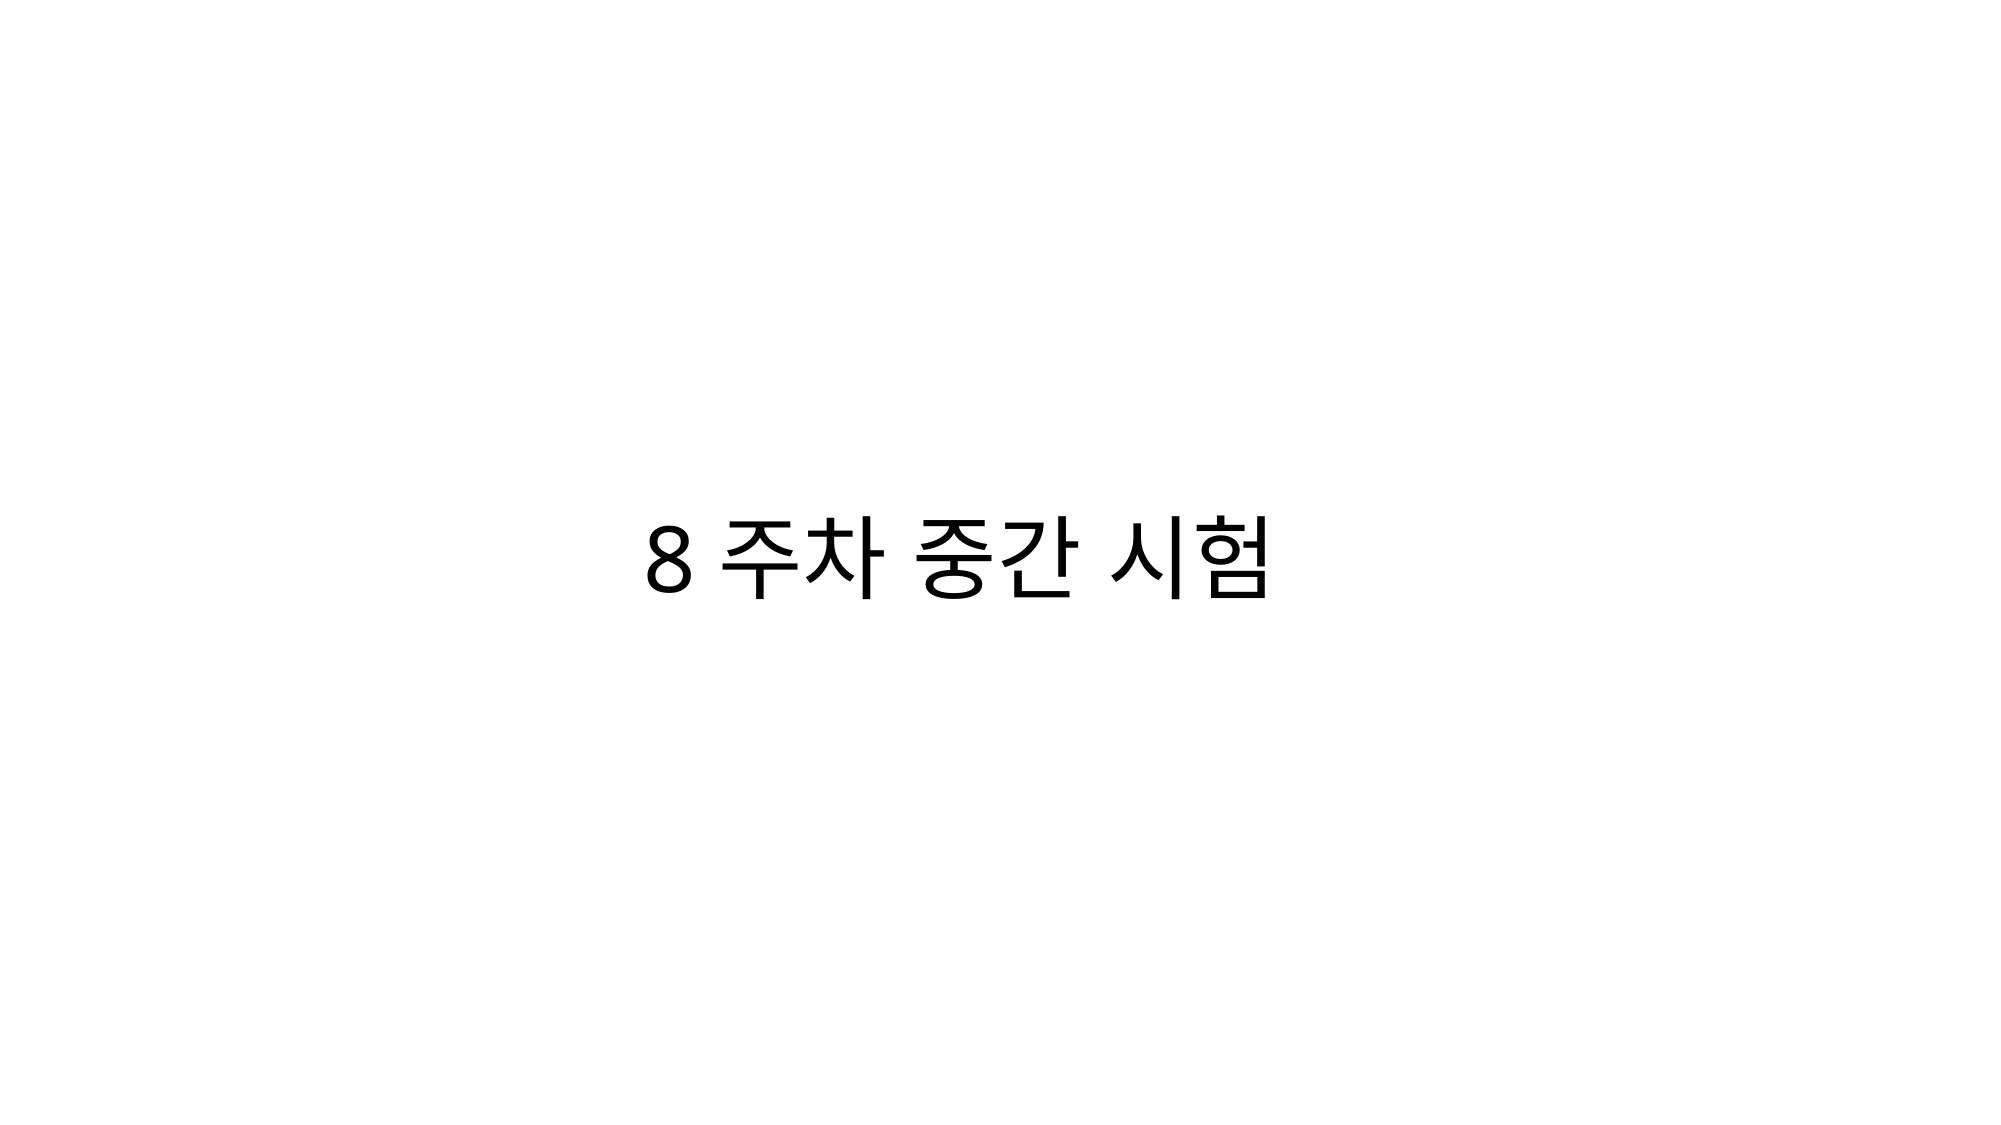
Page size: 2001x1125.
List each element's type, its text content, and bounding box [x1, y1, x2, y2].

title 8주차 중간 시험 [628, 453, 1372, 672]
